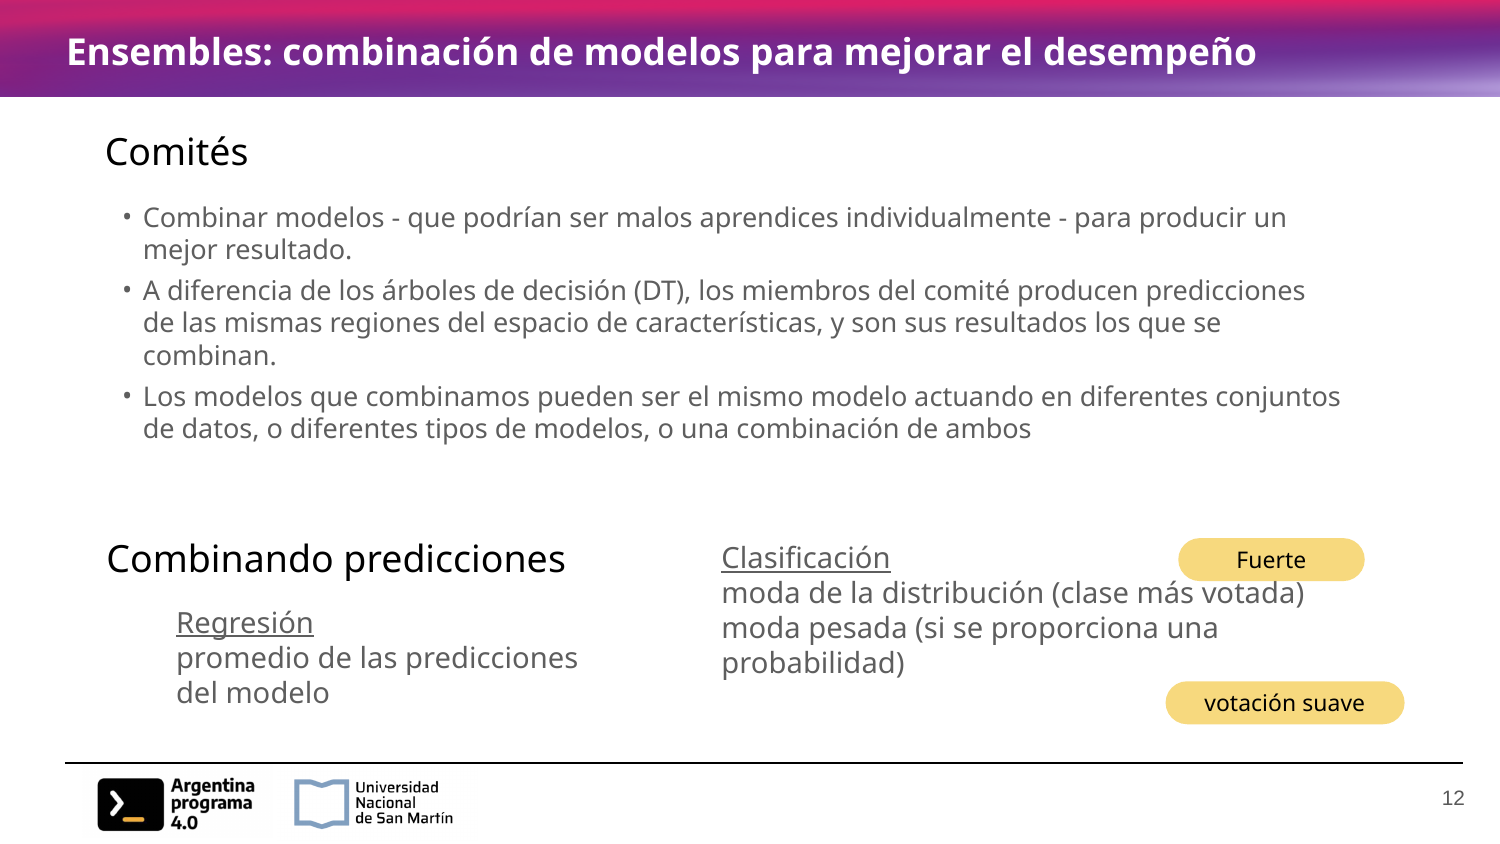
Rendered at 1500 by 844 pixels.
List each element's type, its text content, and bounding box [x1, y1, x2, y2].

text_box Comités [102, 125, 595, 176]
picture [277, 767, 478, 841]
text_box Regresión promedio de las predicciones del modelo [173, 601, 620, 712]
slide_number ‹#› [1389, 764, 1480, 830]
picture [0, 0, 1500, 97]
picture [82, 764, 273, 838]
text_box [718, 537, 1405, 725]
text_box Combinar modelos - que podrían ser malos aprendices individualmente - para producir un mejor resultado. A diferencia de los árboles de decisión (DT), los miembros del comité producen predicciones de las mismas regiones del espacio de características, y son sus resultados los que se combinan. Los modelos que combinamos pueden ser el mismo modelo actuando en diferentes conjuntos de datos, o diferentes tipos de modelos, o una combinación de ambos [119, 197, 1343, 447]
title Ensembles: combinación de modelos para mejorar el desempeño [51, 12, 1449, 88]
text_box Combinando predicciones [103, 532, 596, 583]
